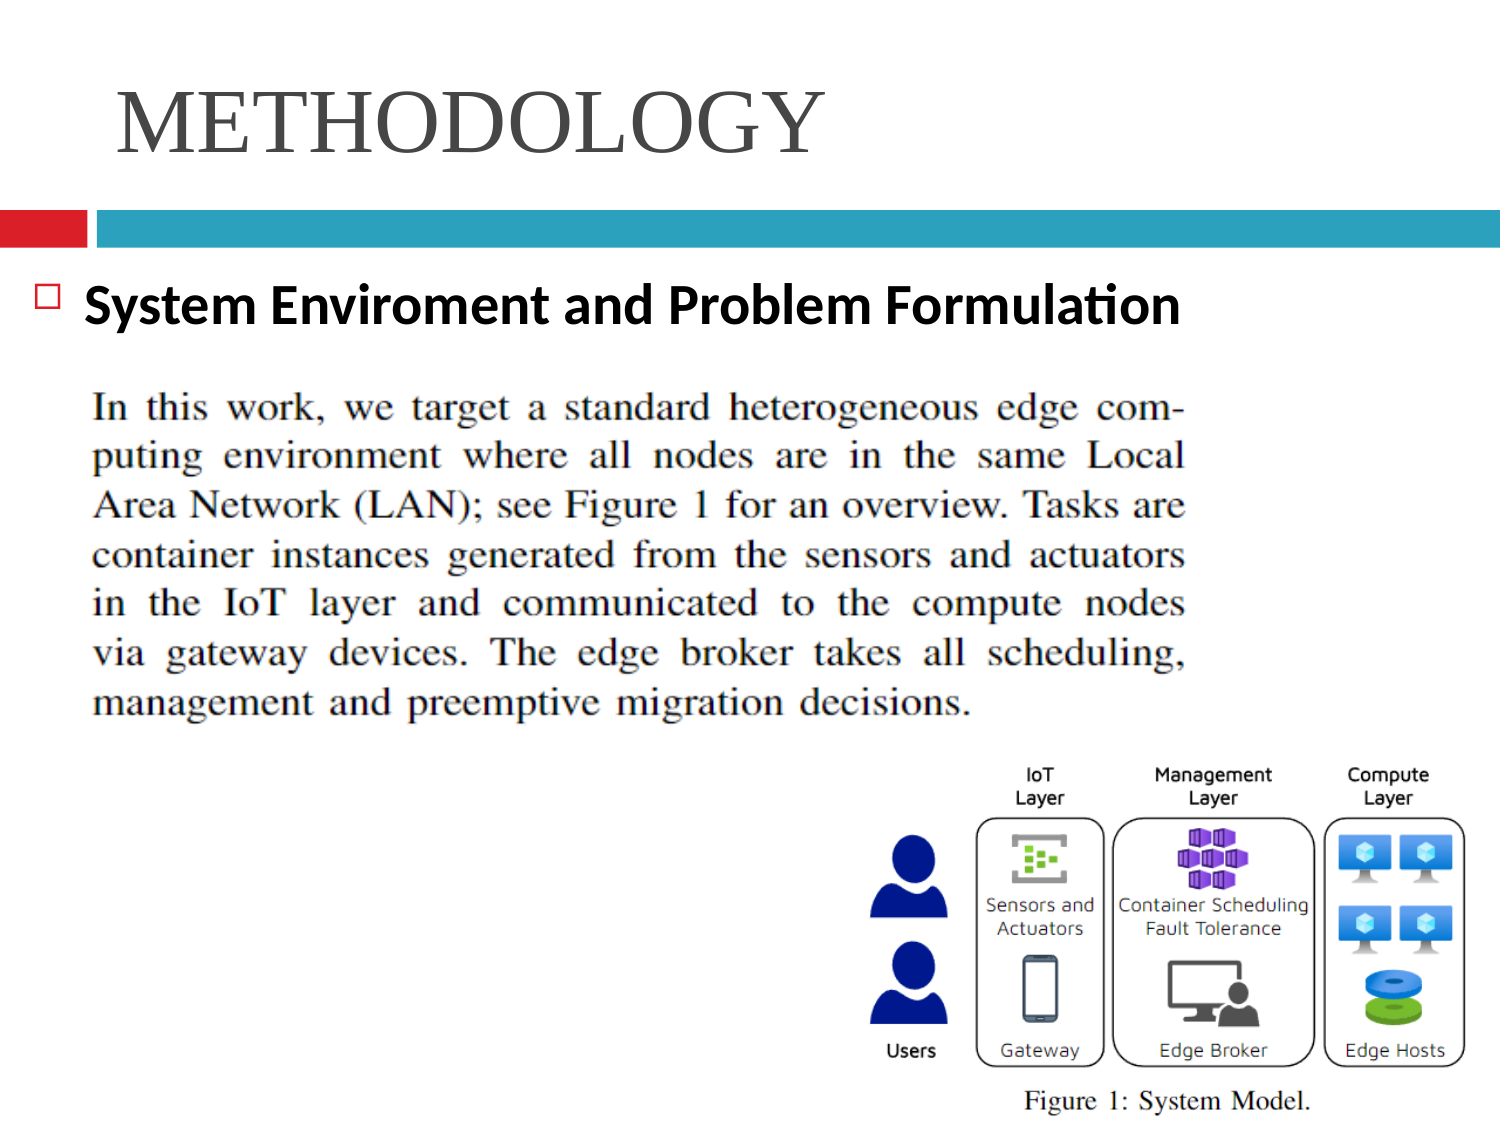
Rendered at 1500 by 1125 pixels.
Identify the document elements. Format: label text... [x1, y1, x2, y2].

picture [84, 379, 1213, 729]
picture [827, 745, 1491, 1119]
title METHODOLOGY [113, 58, 986, 249]
text_box System Enviroment and Problem Formulation [30, 269, 1415, 403]
